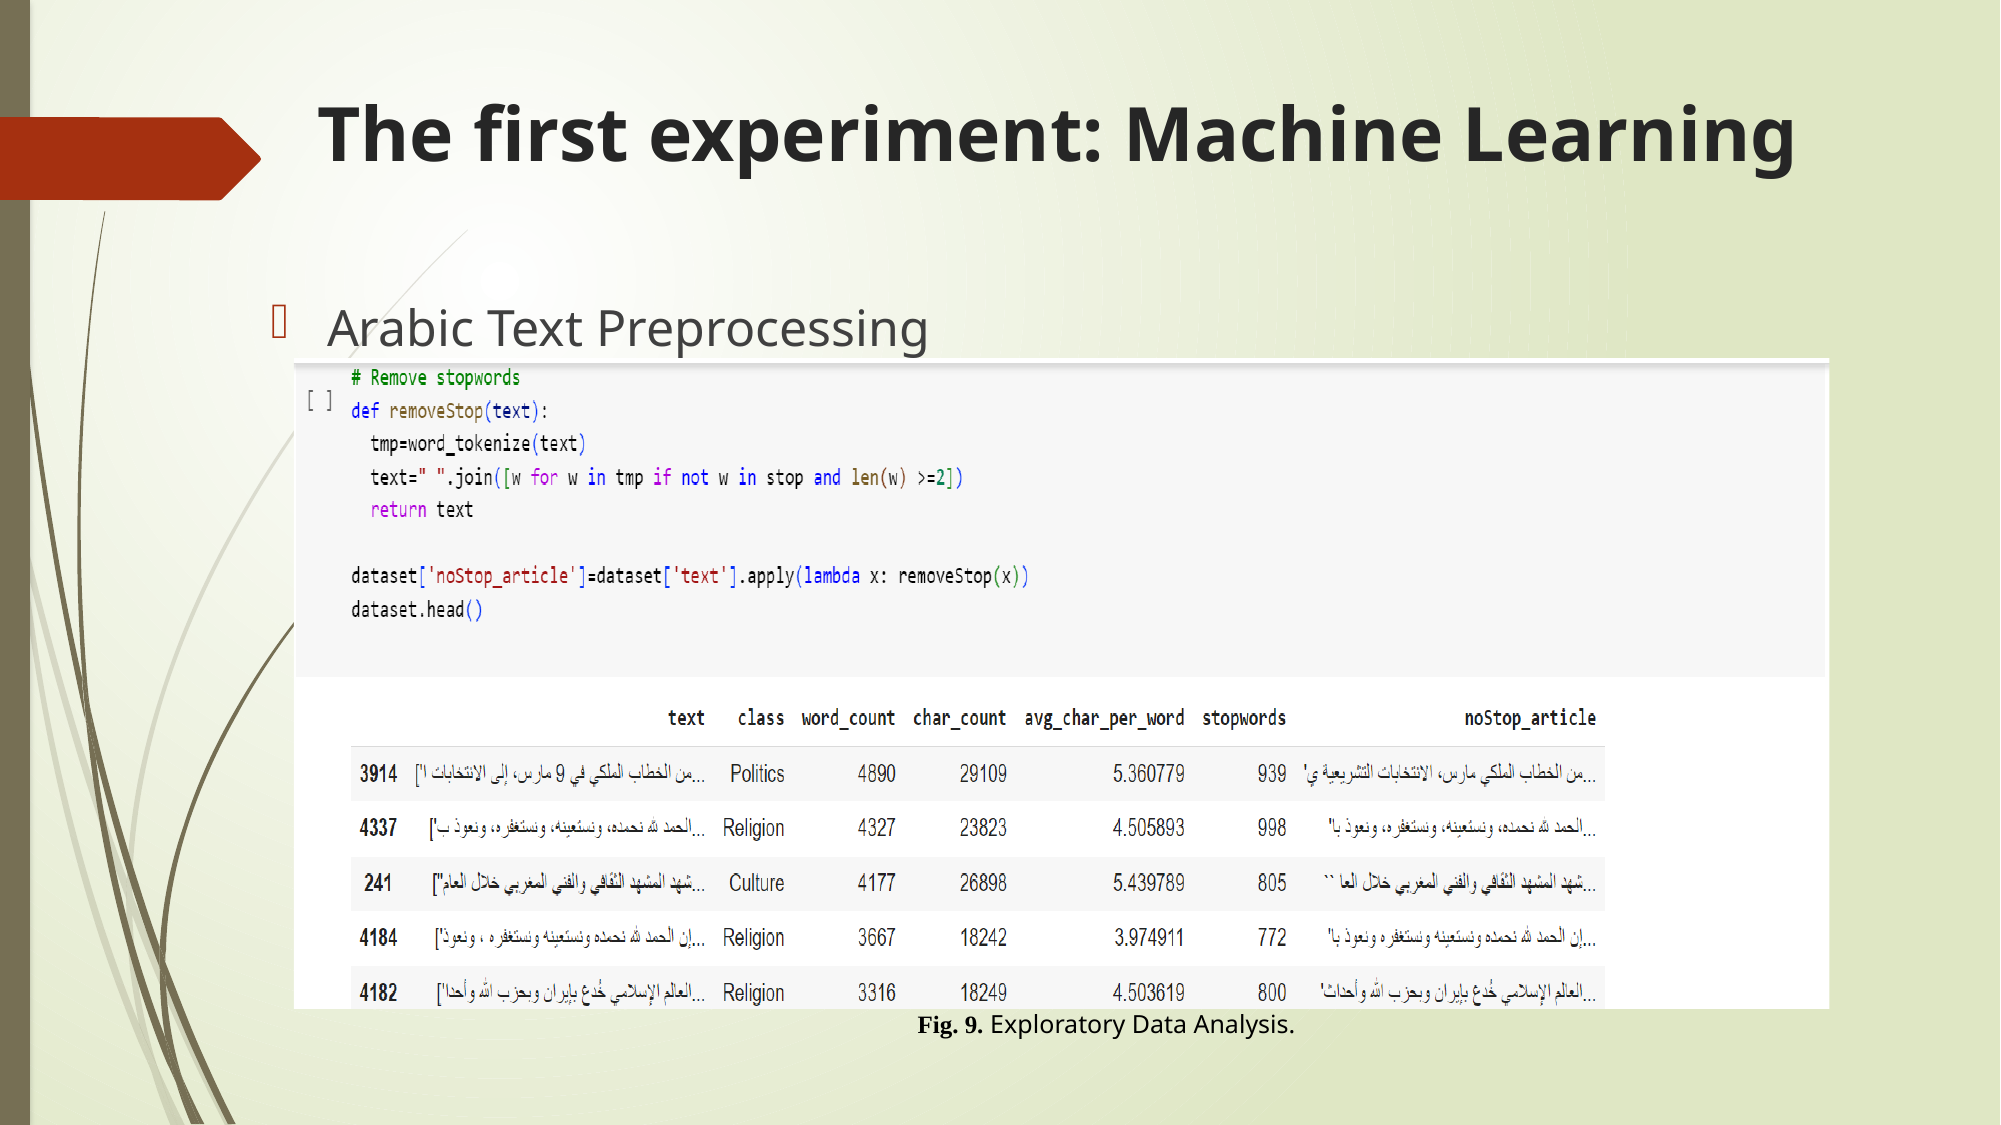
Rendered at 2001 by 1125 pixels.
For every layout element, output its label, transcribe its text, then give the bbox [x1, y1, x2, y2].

list Arabic Text Preprocessing [255, 288, 1861, 1047]
picture [293, 358, 1830, 1009]
text_box Fig. 9. Exploratory Data Analysis. [902, 1018, 1311, 1046]
title The first experiment: Machine Learning [255, 78, 1861, 242]
